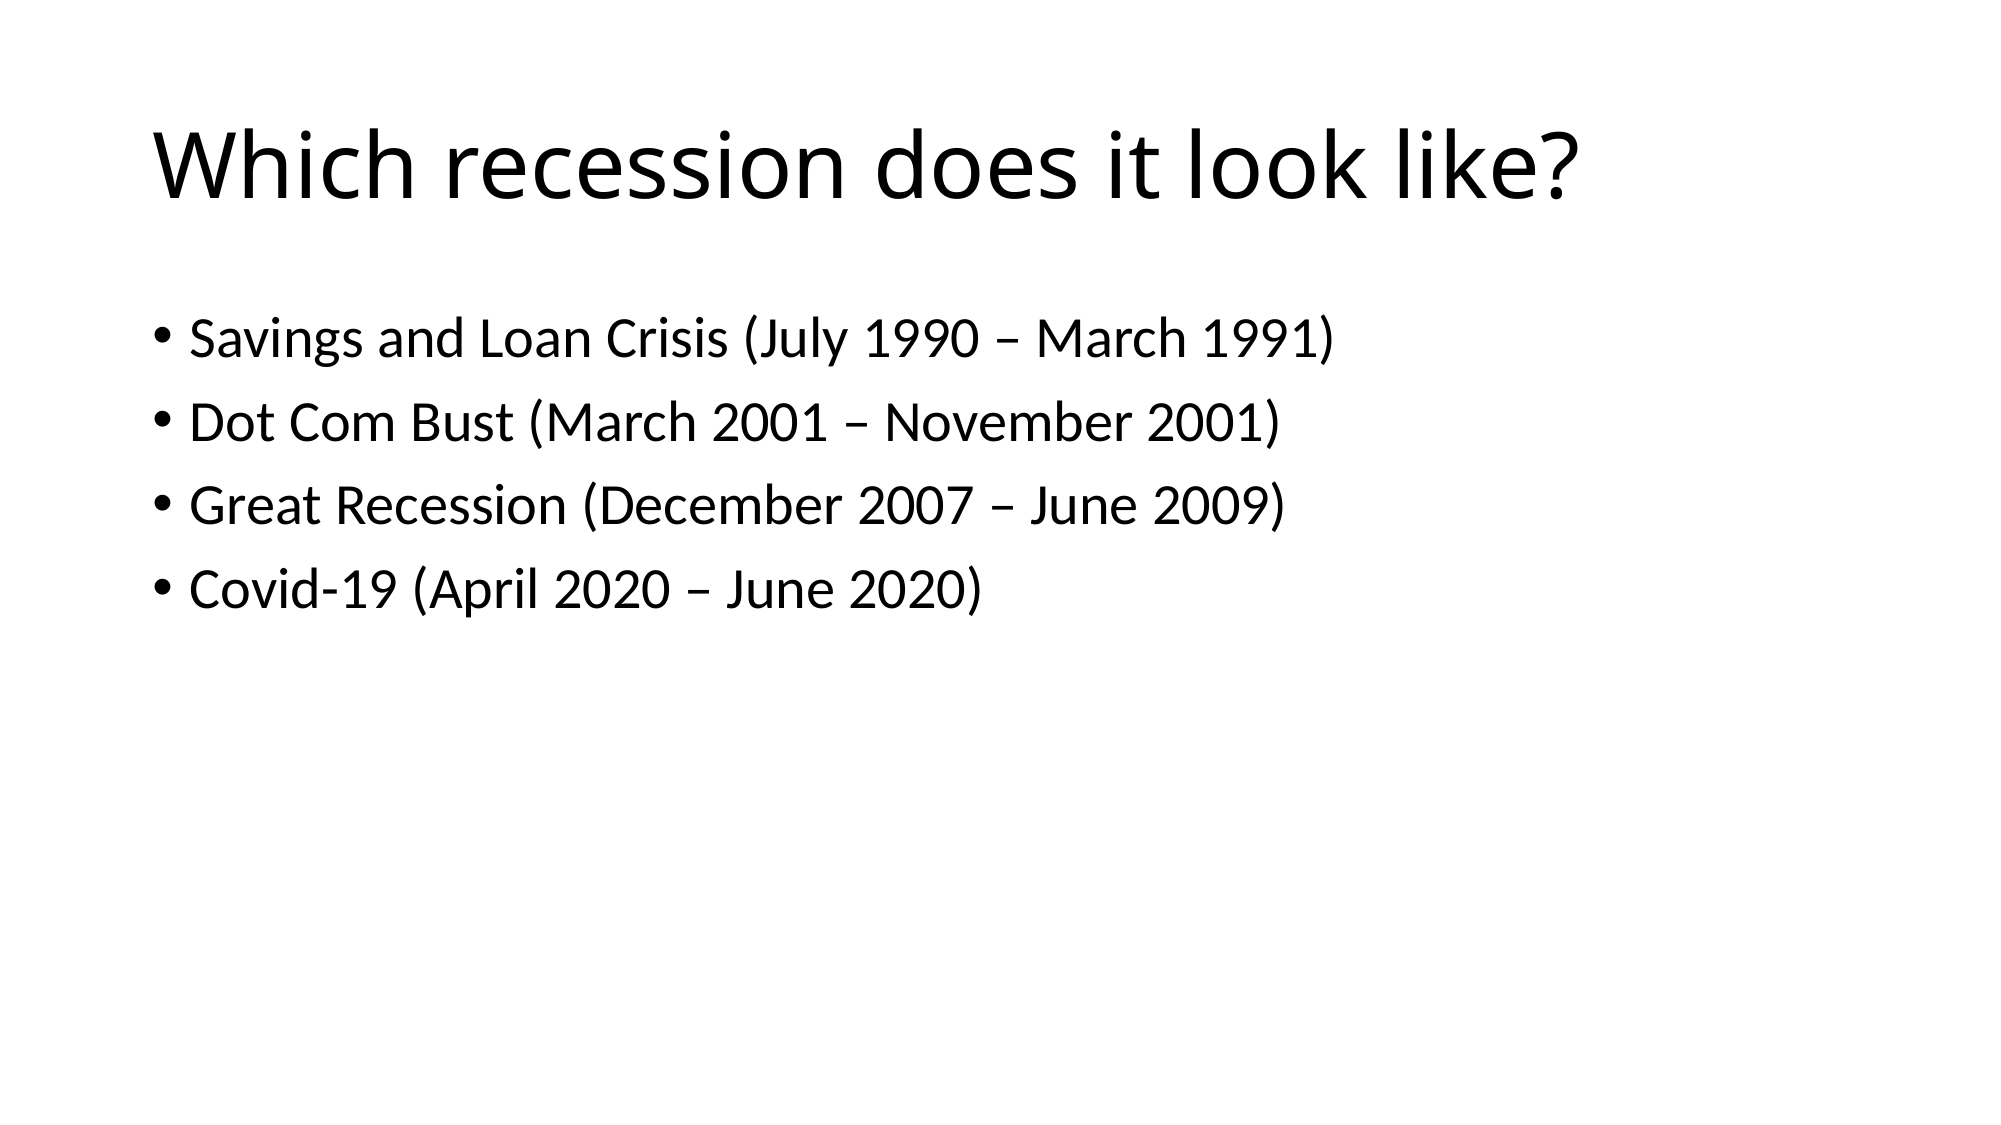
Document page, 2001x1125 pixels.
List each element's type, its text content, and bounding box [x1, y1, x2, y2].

title Which recession does it look like? [137, 59, 1863, 278]
list Savings and Loan Crisis (July 1990 – March 1991) Dot Com Bust (March 2001 – November 2001) Great Recession (December 2007 – June 2009) Covid-19 (April 2020 – June 2020) [137, 299, 1863, 1014]
